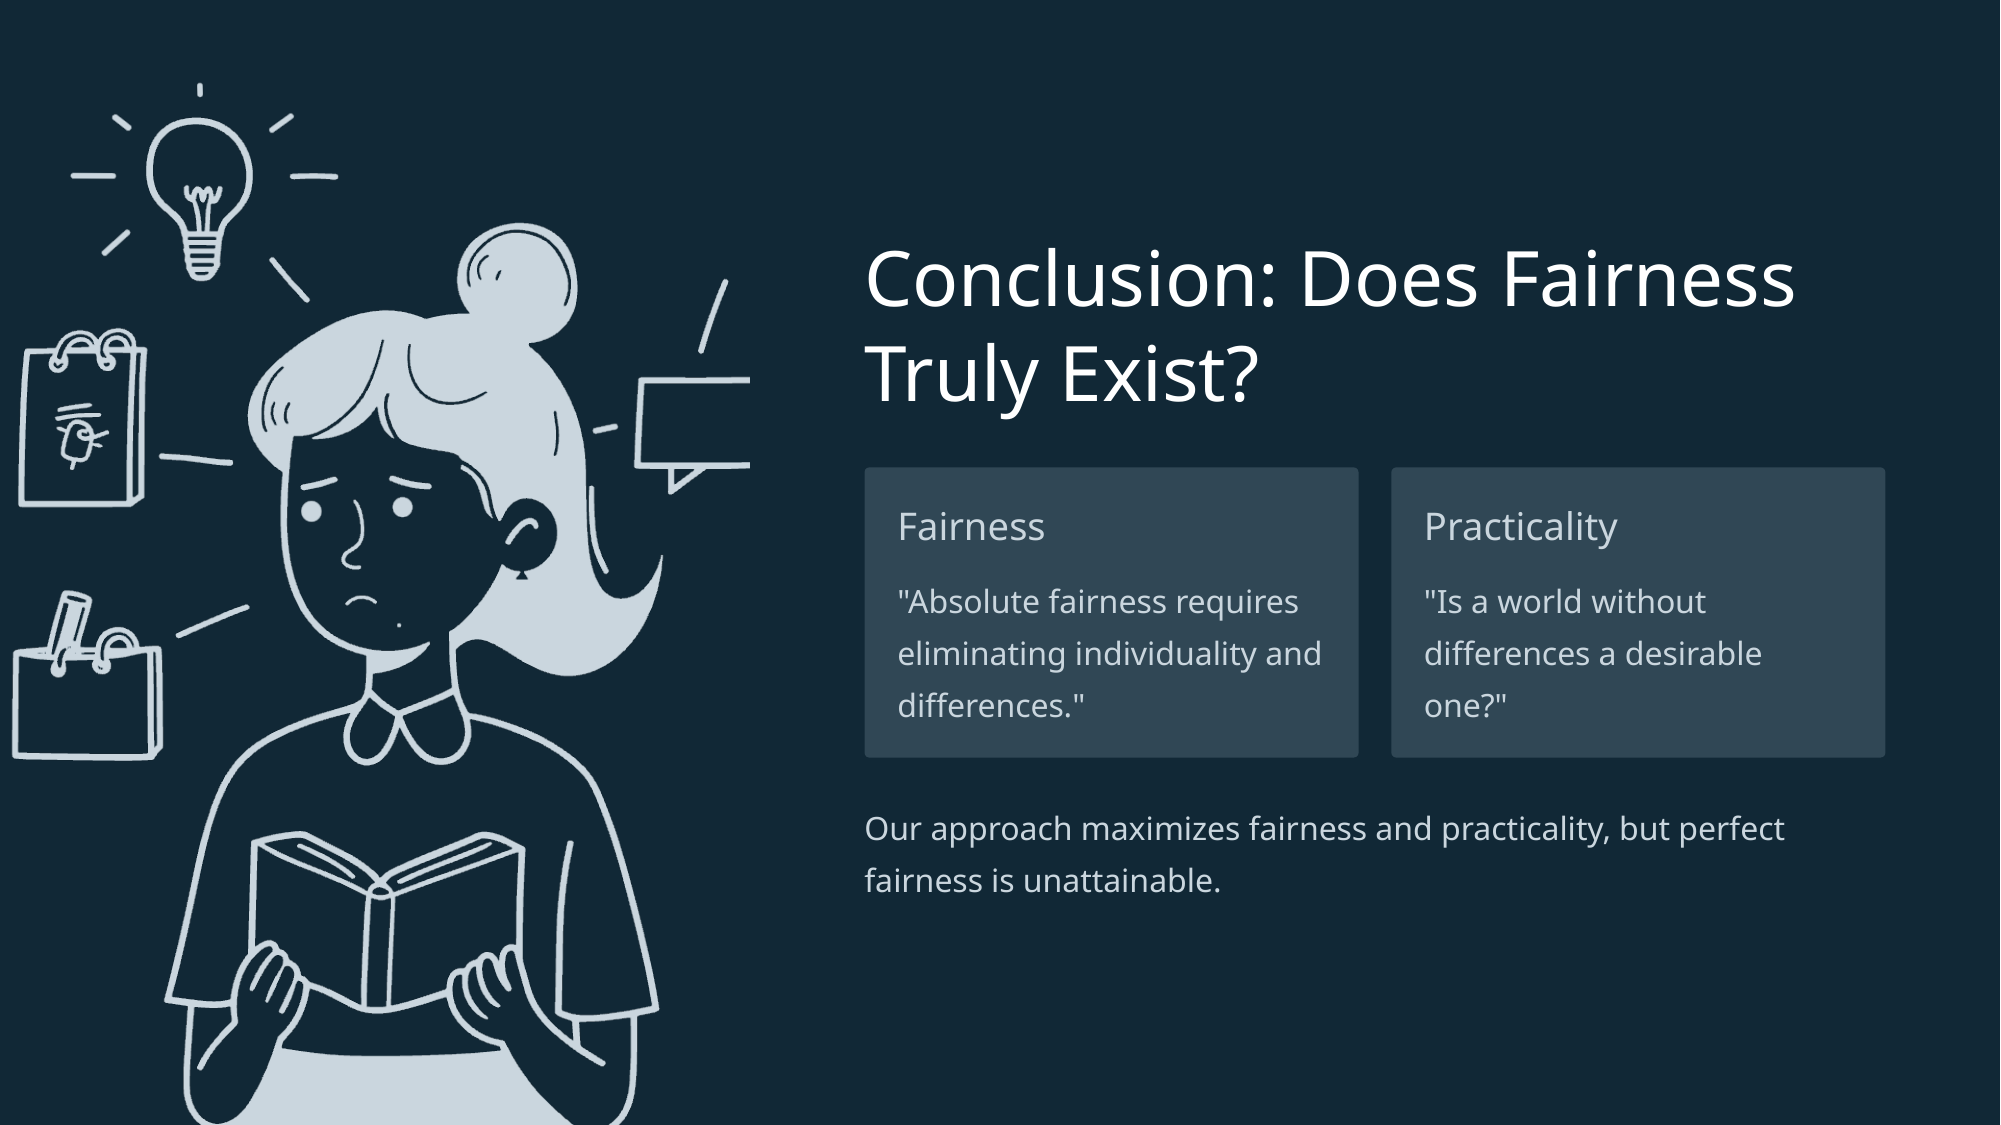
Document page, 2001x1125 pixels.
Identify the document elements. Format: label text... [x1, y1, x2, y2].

picture [0, 0, 750, 1125]
text_box "Is a world without differences a desirable one?" [1424, 567, 1853, 673]
text_box [864, 467, 1359, 758]
text_box Practicality [1424, 500, 1809, 549]
text_box Fairness [897, 500, 1283, 549]
text_box Conclusion: Does Fairness Truly Exist? [864, 225, 1886, 419]
text_box [1391, 467, 1886, 758]
text_box Our approach maximizes fairness and practicality, but perfect fairness is unattainable. [864, 794, 1886, 900]
text_box "Absolute fairness requires eliminating individuality and differences." [897, 567, 1326, 725]
